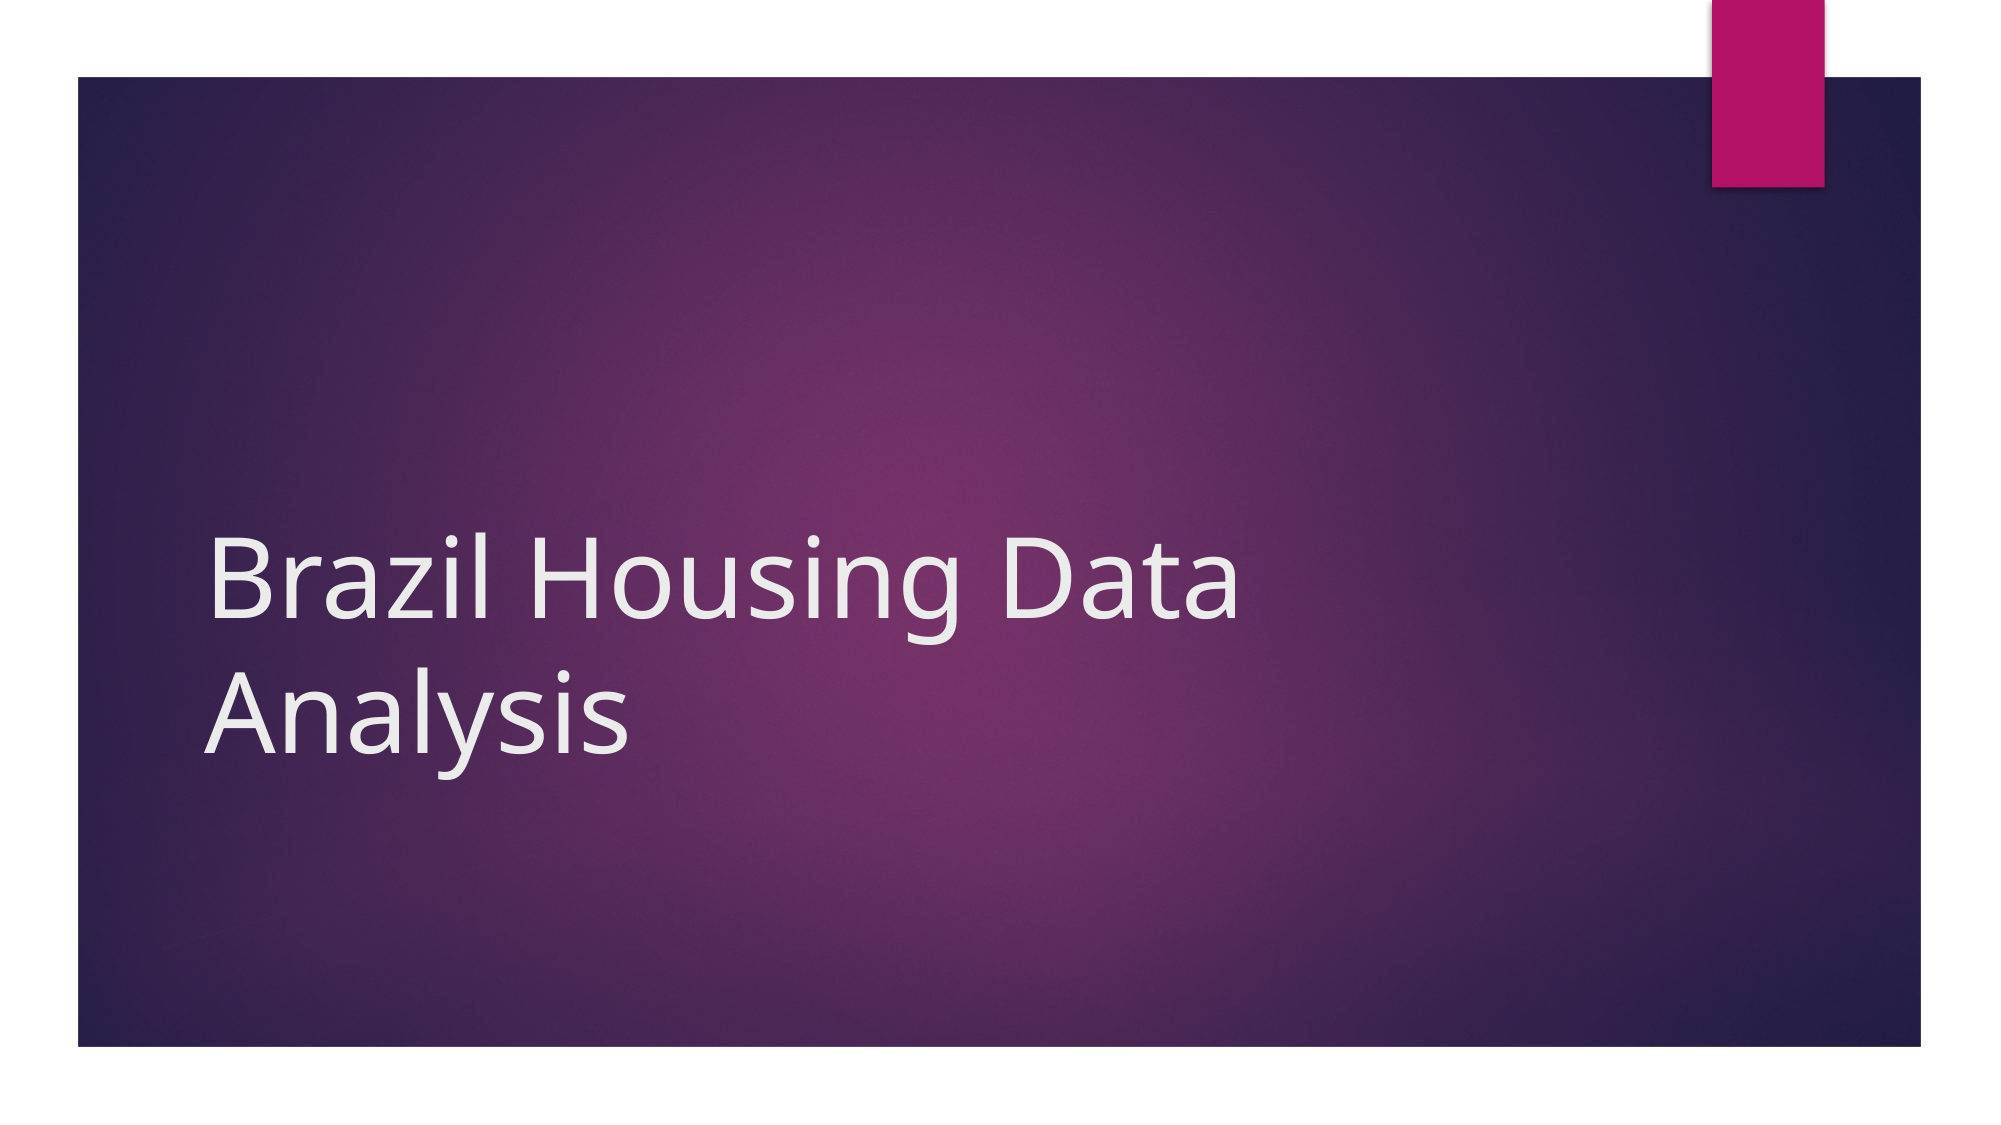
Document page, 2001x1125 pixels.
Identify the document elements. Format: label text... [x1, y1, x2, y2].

title Brazil Housing Data Analysis [189, 344, 1638, 784]
